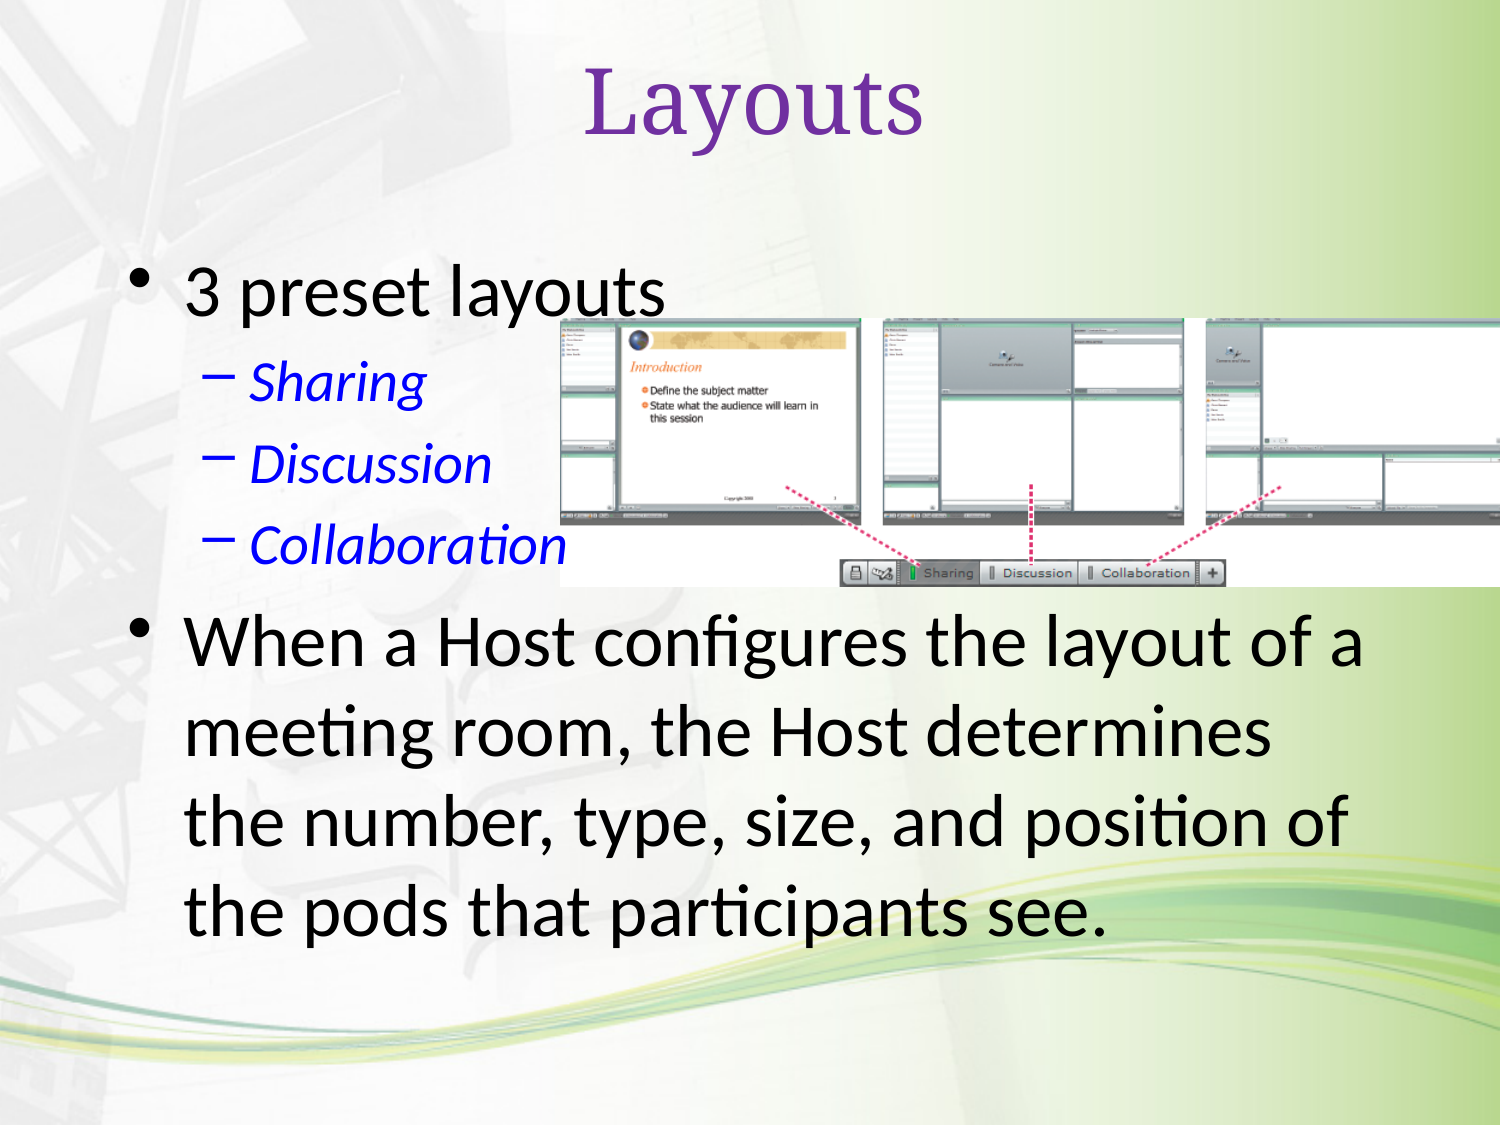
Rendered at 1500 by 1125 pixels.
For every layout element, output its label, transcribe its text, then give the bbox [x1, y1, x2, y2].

title Layouts [116, 34, 1393, 162]
list 3 preset layouts Sharing Discussion Collaboration When a Host configures the layout of a meeting room, the Host determines the number, type, size, and position of the pods that participants see. [112, 234, 1388, 1020]
picture [0, 0, 1500, 1125]
